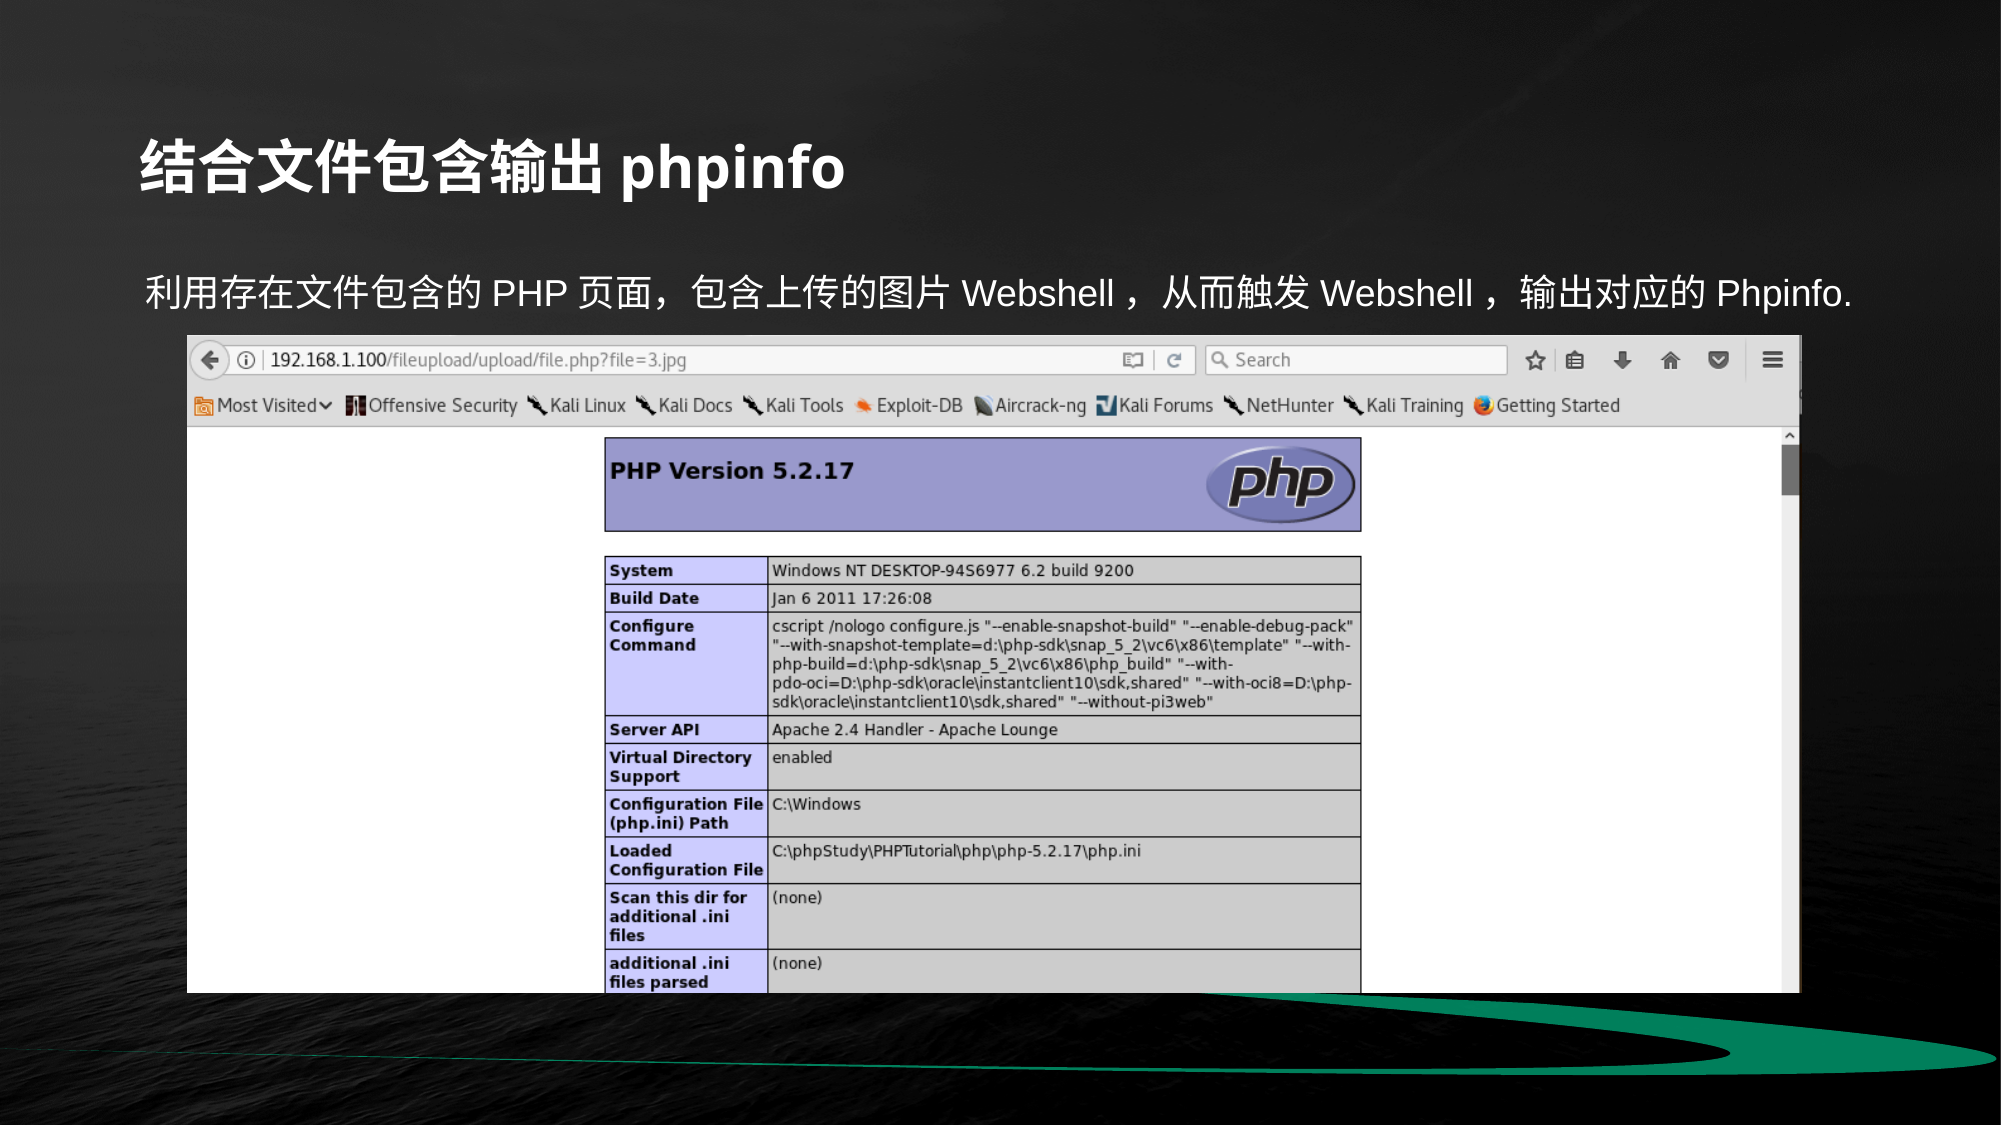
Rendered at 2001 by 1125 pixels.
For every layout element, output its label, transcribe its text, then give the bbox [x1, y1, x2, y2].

picture [0, 0, 2001, 1125]
text_box 利用存在文件包含的PHP页面，包含上传的图片Webshell，从而触发Webshell，输出对应的Phpinfo. [130, 261, 1870, 322]
text_box 结合文件包含输出phpinfo [124, 122, 1864, 208]
text_box [0, 993, 1998, 1077]
